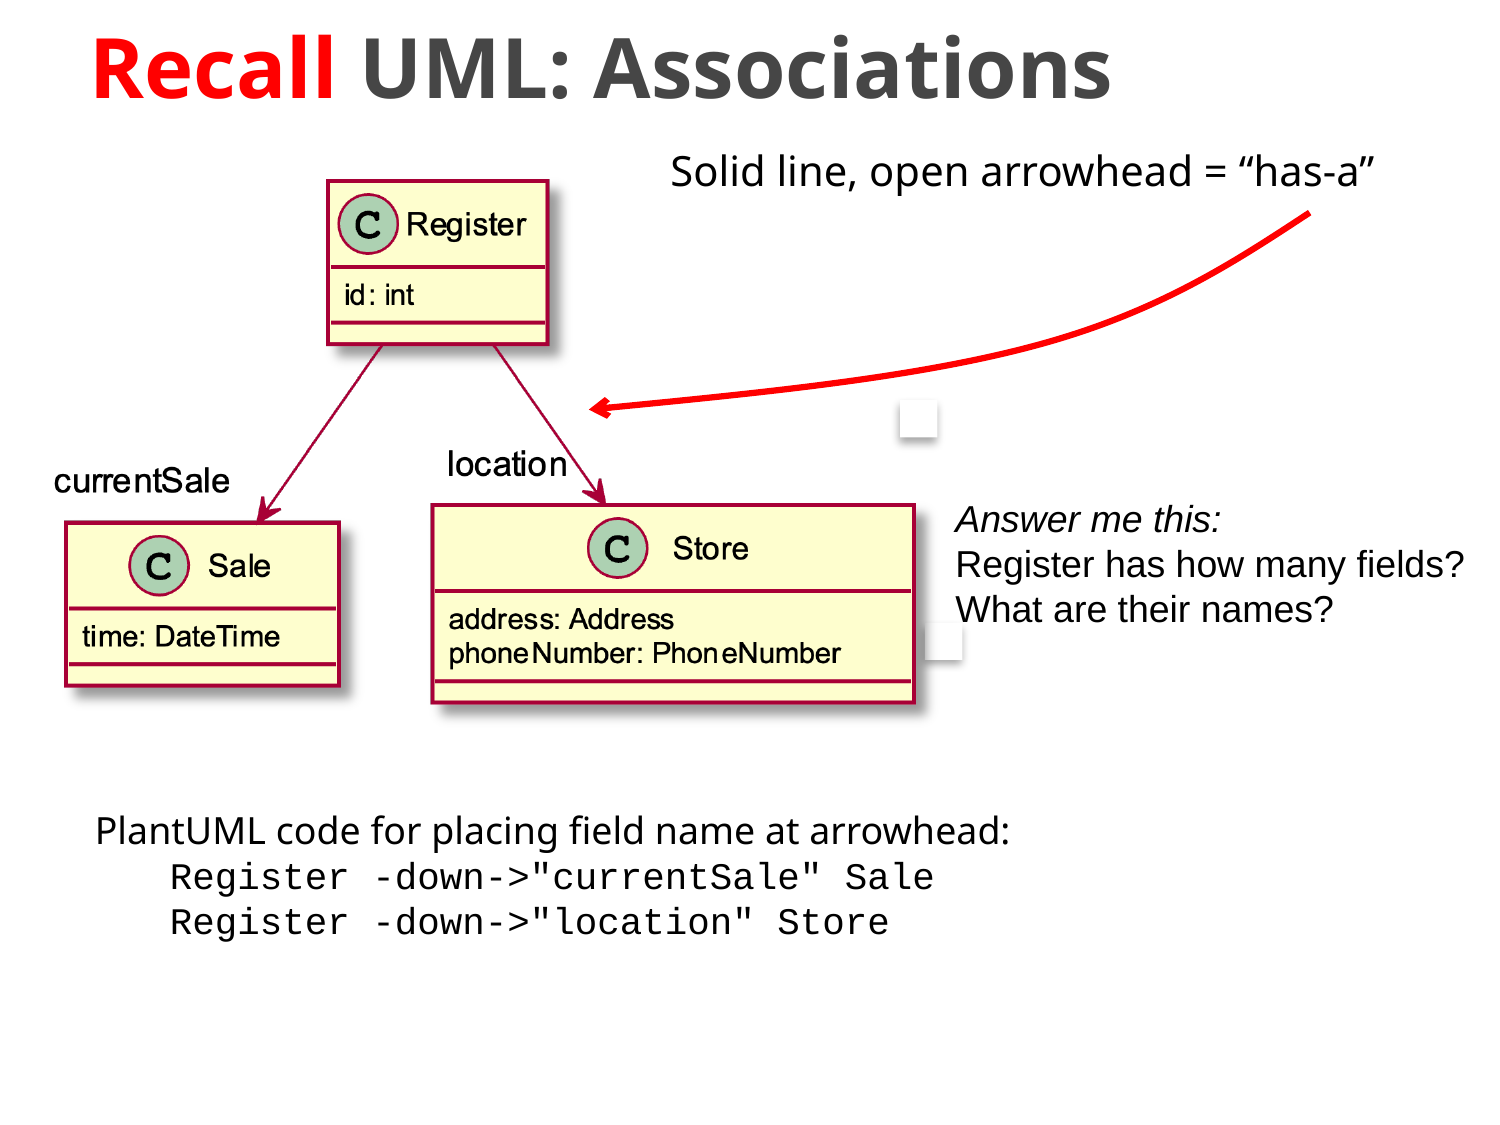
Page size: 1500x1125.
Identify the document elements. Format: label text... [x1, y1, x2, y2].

list Solid line, open arrowhead = “has-a” [637, 137, 1463, 228]
title Recall UML: Associations [75, 0, 1425, 130]
text_box [953, 638, 963, 661]
text_box [953, 208, 1313, 369]
picture [37, 162, 949, 738]
text_box PlantUML code for placing field name at arrowhead: Register -down->"currentSale" Sale Register -down->"location" Store [80, 799, 1027, 950]
text_box Answer me this: Register has how many fields? What are their names? [953, 487, 1480, 638]
